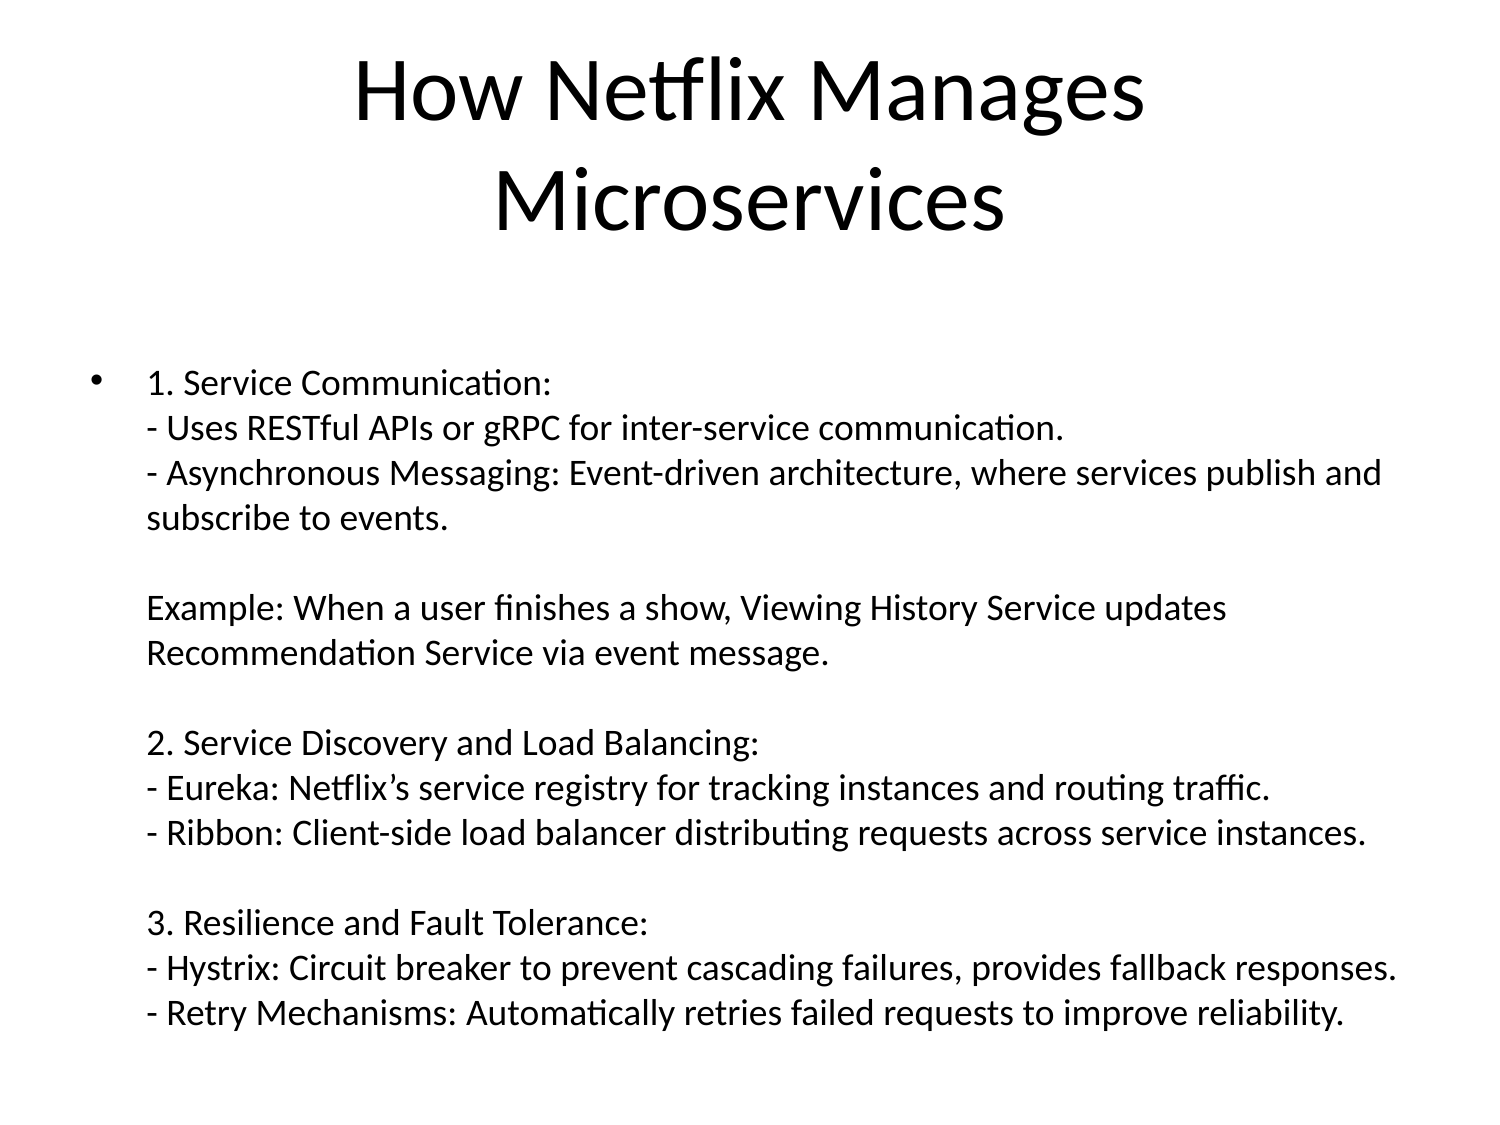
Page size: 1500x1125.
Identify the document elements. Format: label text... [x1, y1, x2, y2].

list 1. Service Communication: - Uses RESTful APIs or gRPC for inter-service communication. - Asynchronous Messaging: Event-driven architecture, where services publish and subscribe to events. Example: When a user finishes a show, Viewing History Service updates Recommendation Service via event message. 2. Service Discovery and Load Balancing: - Eureka: Netflix’s service registry for tracking instances and routing traffic. - Ribbon: Client-side load balancer distributing requests across service instances. 3. Resilience and Fault Tolerance: - Hystrix: Circuit breaker to prevent cascading failures, provides fallback responses. - Retry Mechanisms: Automatically retries failed requests to improve reliability. [75, 262, 1425, 1005]
title How Netflix Manages Microservices [75, 45, 1425, 233]
